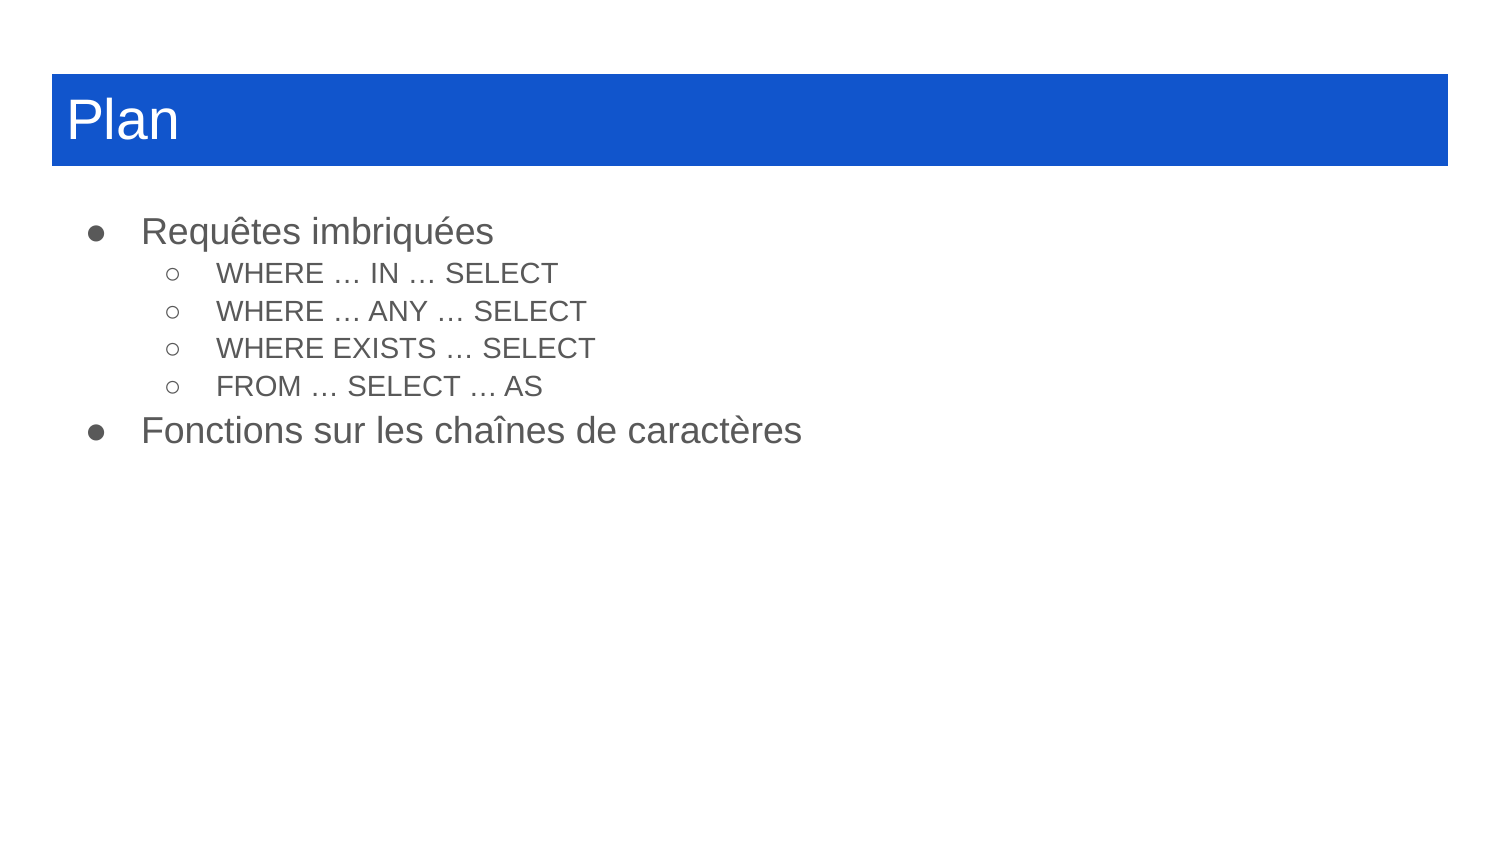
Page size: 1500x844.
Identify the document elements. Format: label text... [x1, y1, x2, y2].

list Requêtes imbriquées WHERE … IN … SELECT WHERE … ANY … SELECT WHERE EXISTS … SELECT FROM … SELECT … AS Fonctions sur les chaînes de caractères [51, 189, 1449, 750]
text_box Plan [51, 72, 1449, 167]
